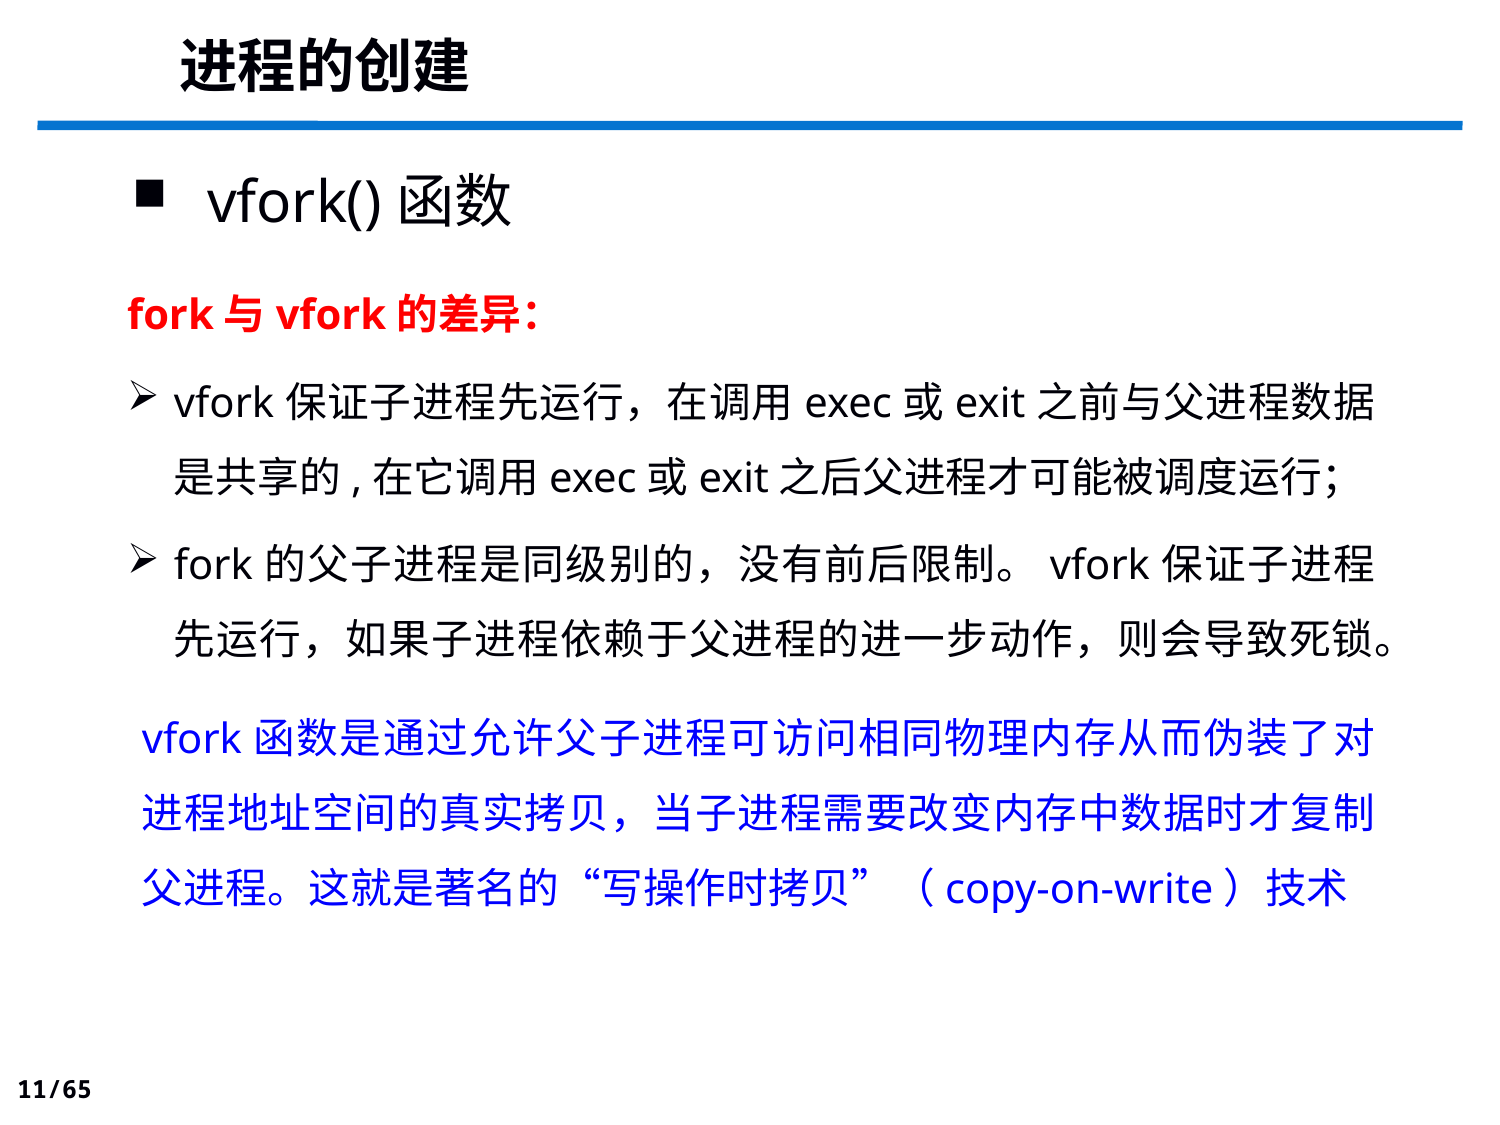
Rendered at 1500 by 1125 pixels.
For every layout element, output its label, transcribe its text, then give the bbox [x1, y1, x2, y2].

text_box vfork函数是通过允许父子进程可访问相同物理内存从而伪装了对进程地址空间的真实拷贝，当子进程需要改变内存中数据时才复制父进程。这就是著名的“写操作时拷贝”（copy-on-write）技术 [127, 679, 1390, 919]
text_box vfork()函数 [117, 156, 528, 242]
text_box fork与vfork的差异： vfork保证子进程先运行，在调用exec或exit之前与父进程数据是共享的,在它调用exec或exit之后父进程才可能被调度运行； fork的父子进程是同级别的，没有前后限制。vfork保证子进程先运行，如果子进程依赖于父进程的进一步动作，则会导致死锁。 [112, 255, 1390, 671]
text_box 进程的创建 [164, 17, 615, 111]
